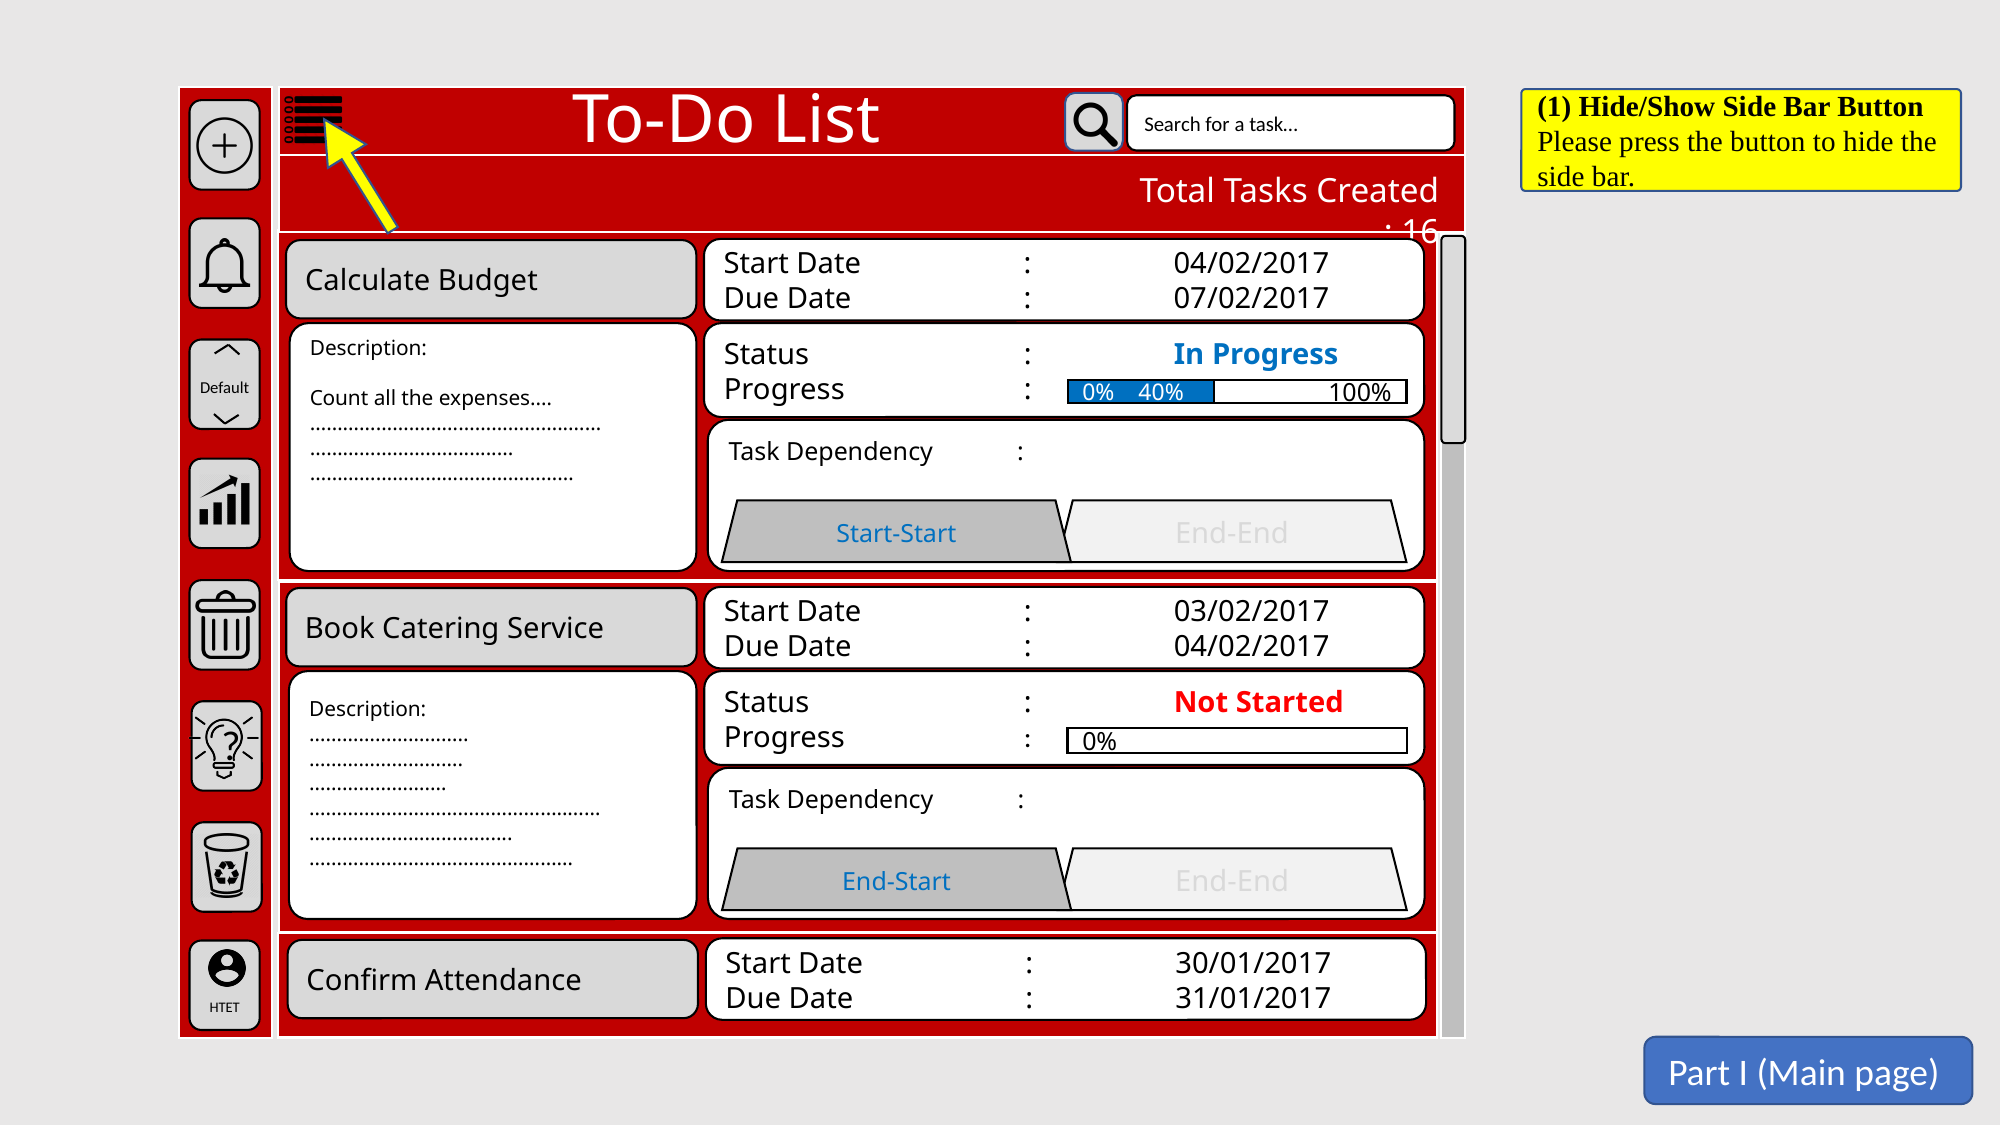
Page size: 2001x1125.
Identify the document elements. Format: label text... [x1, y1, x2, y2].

text_box (1) Hide/Show Side Bar Button Please press the button to hide the side bar. [1520, 88, 1963, 192]
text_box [189, 458, 260, 549]
picture [195, 116, 254, 175]
text_box [277, 229, 1438, 581]
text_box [387, 68, 1455, 246]
text_box [188, 99, 261, 191]
text_box [277, 932, 1438, 1039]
text_box [325, 126, 387, 235]
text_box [191, 822, 262, 912]
text_box [1440, 442, 1466, 1039]
text_box [1440, 234, 1467, 445]
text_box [286, 586, 1425, 920]
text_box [184, 339, 266, 444]
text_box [185, 701, 264, 791]
picture [284, 89, 343, 149]
text_box Part I (Main page) [1643, 1035, 1974, 1106]
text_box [189, 218, 260, 308]
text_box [189, 580, 260, 670]
text_box [178, 86, 273, 1039]
text_box [1455, 86, 1466, 154]
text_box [189, 940, 260, 1030]
text_box Start Date : 30/01/2017 Due Date : 31/01/2017 [704, 937, 1428, 1021]
text_box [278, 581, 1438, 932]
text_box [285, 238, 1425, 572]
text_box [1455, 154, 1466, 233]
text_box [355, 154, 387, 205]
text_box [278, 86, 387, 154]
text_box Confirm Attendance [286, 938, 700, 1020]
text_box [278, 154, 385, 233]
